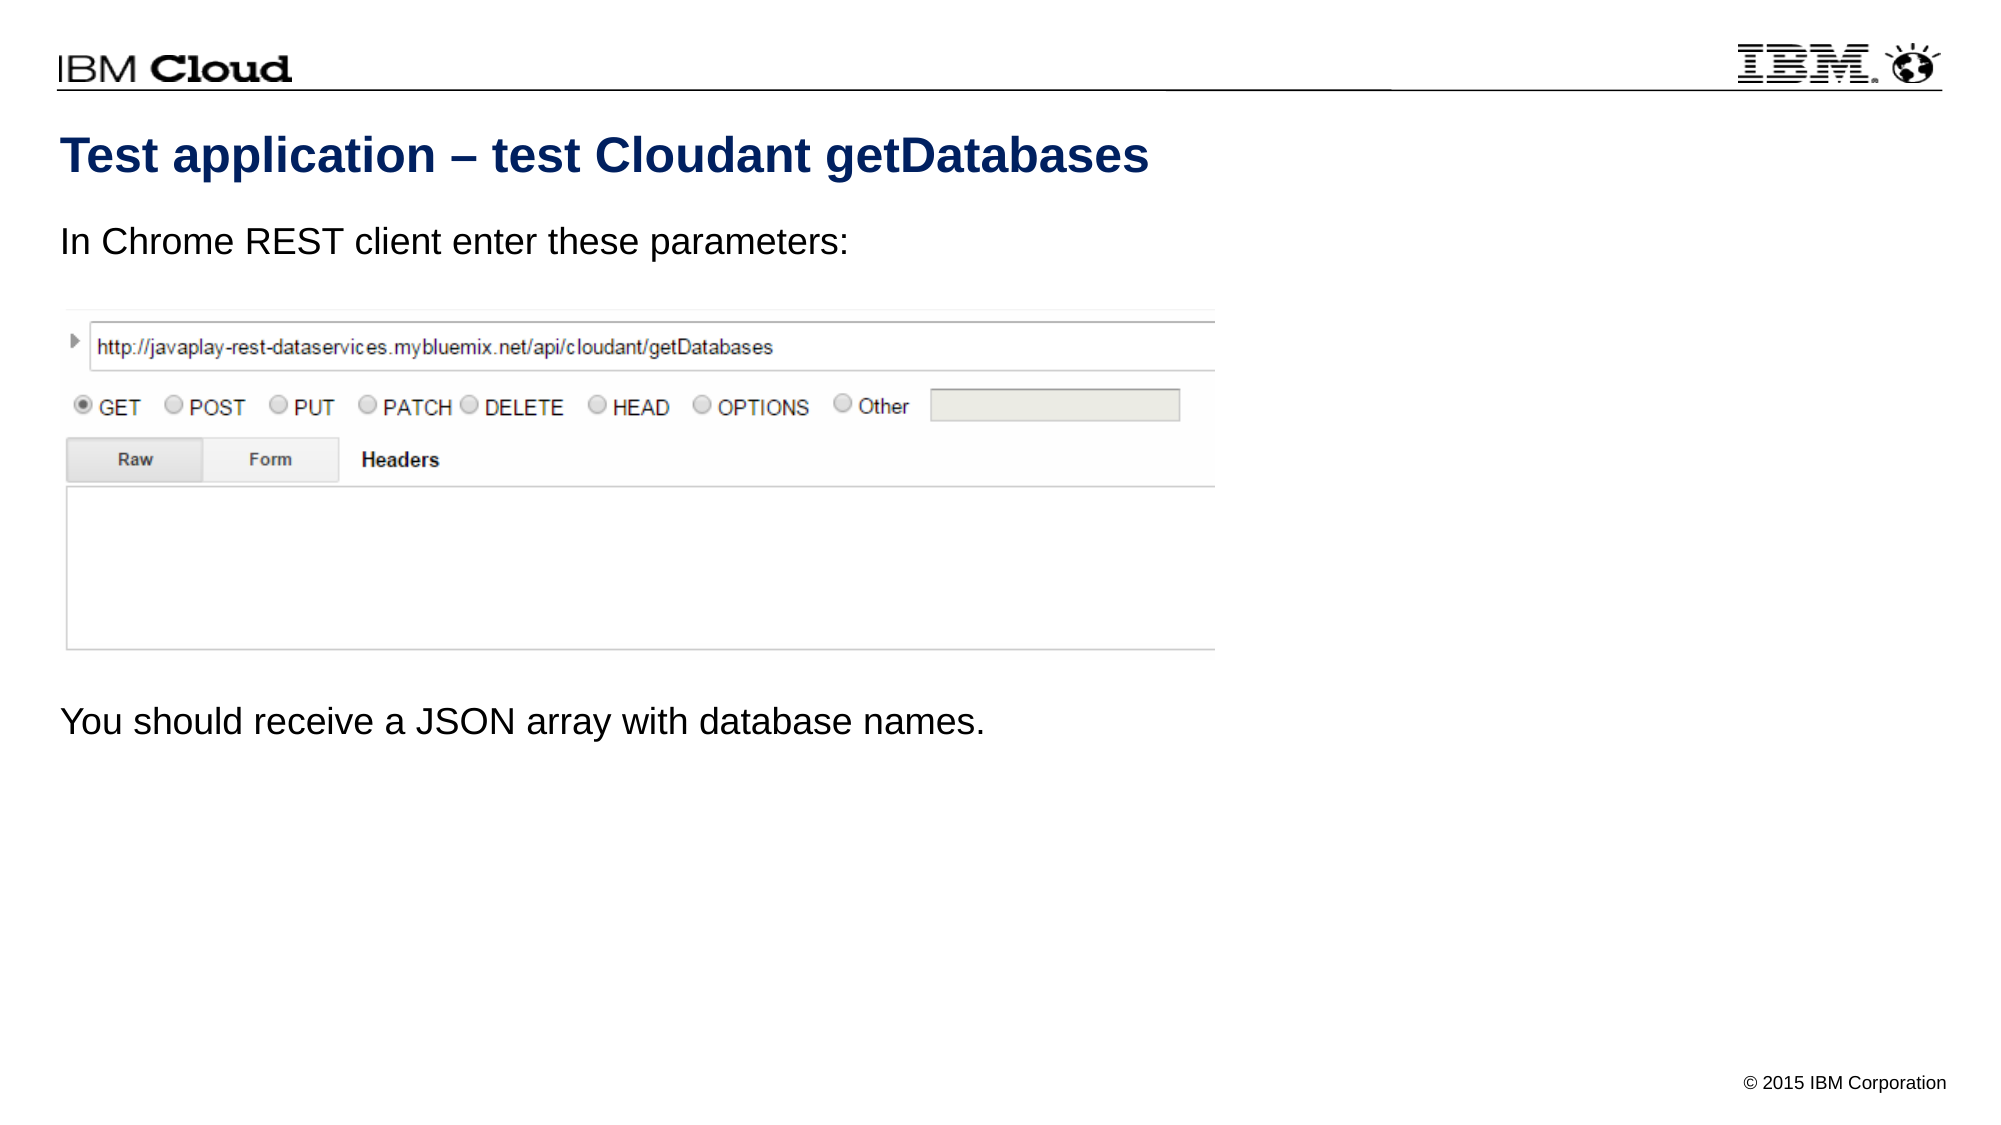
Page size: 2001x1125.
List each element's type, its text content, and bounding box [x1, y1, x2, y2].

picture [1738, 43, 1941, 83]
text_box Test application – test Cloudant getDatabases [45, 104, 1651, 209]
picture [59, 309, 1216, 661]
text_box In Chrome REST client enter these parameters: [45, 209, 1950, 285]
text_box You should receive a JSON array with database names. [45, 689, 1950, 765]
picture [59, 55, 292, 82]
